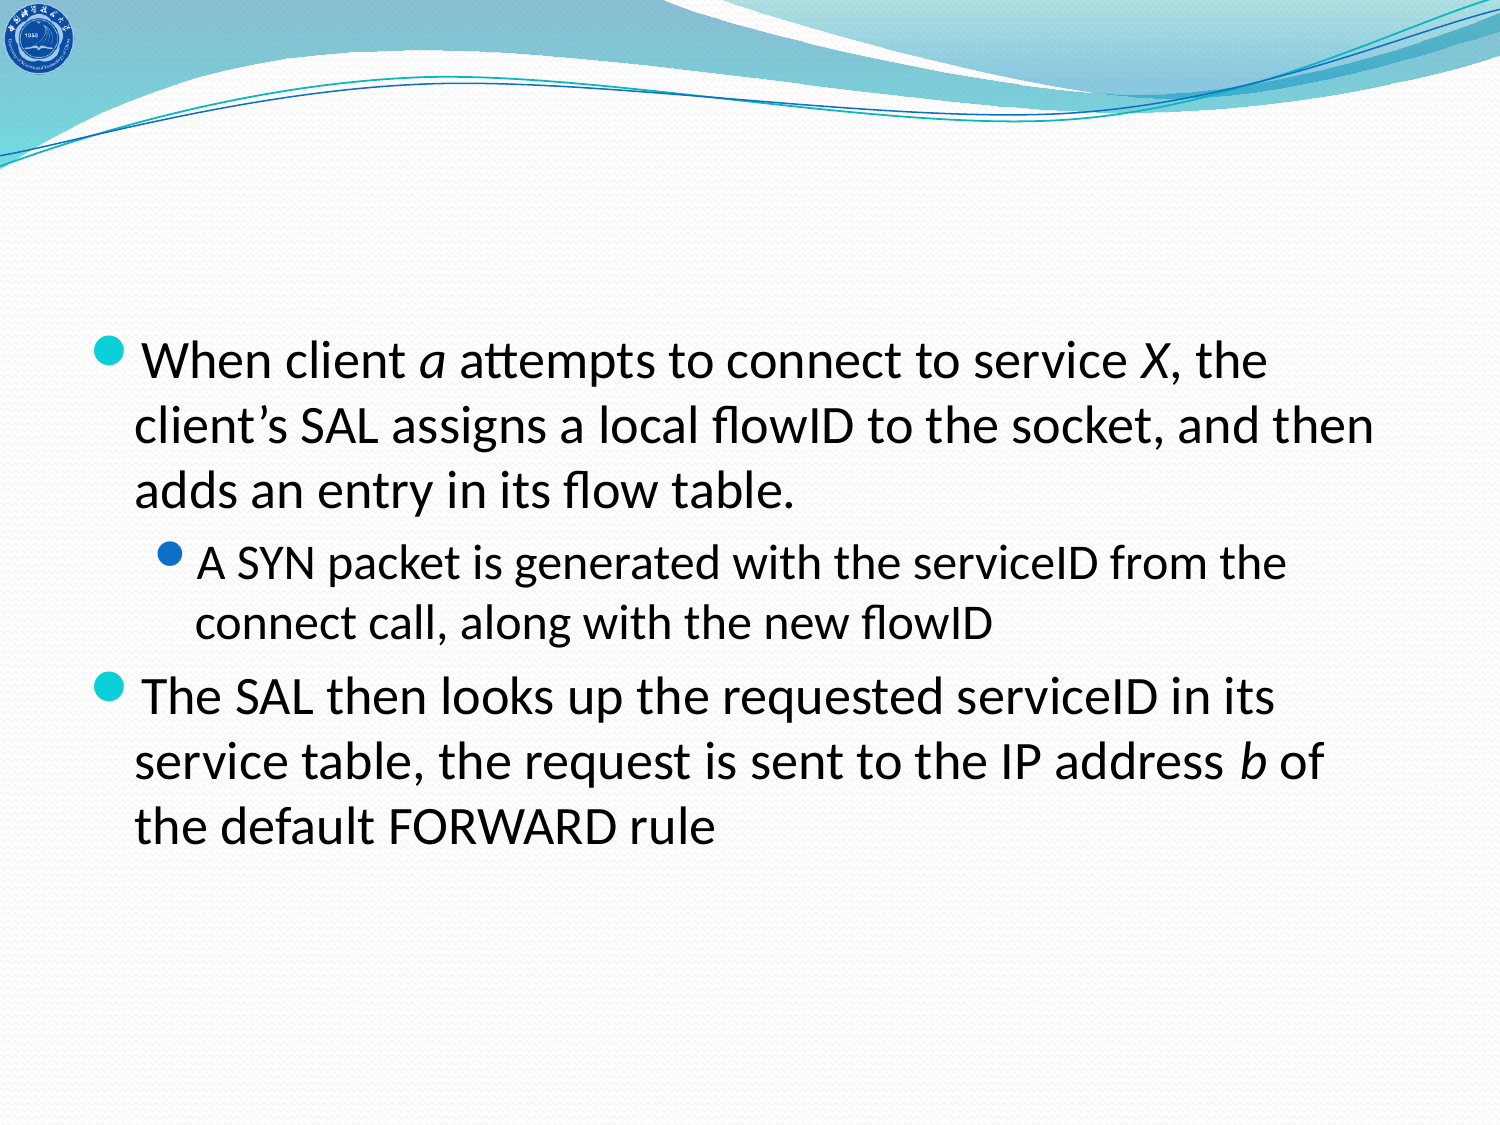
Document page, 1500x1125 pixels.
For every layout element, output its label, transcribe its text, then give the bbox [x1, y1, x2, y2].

list When client a attempts to connect to service X, the client’s SAL assigns a local flowID to the socket, and then adds an entry in its flow table. A SYN packet is generated with the serviceID from the connect call, along with the new flowID The SAL then looks up the requested serviceID in its service table, the request is sent to the IP address b of the default FORWARD rule [75, 317, 1425, 1038]
picture [0, 0, 77, 77]
